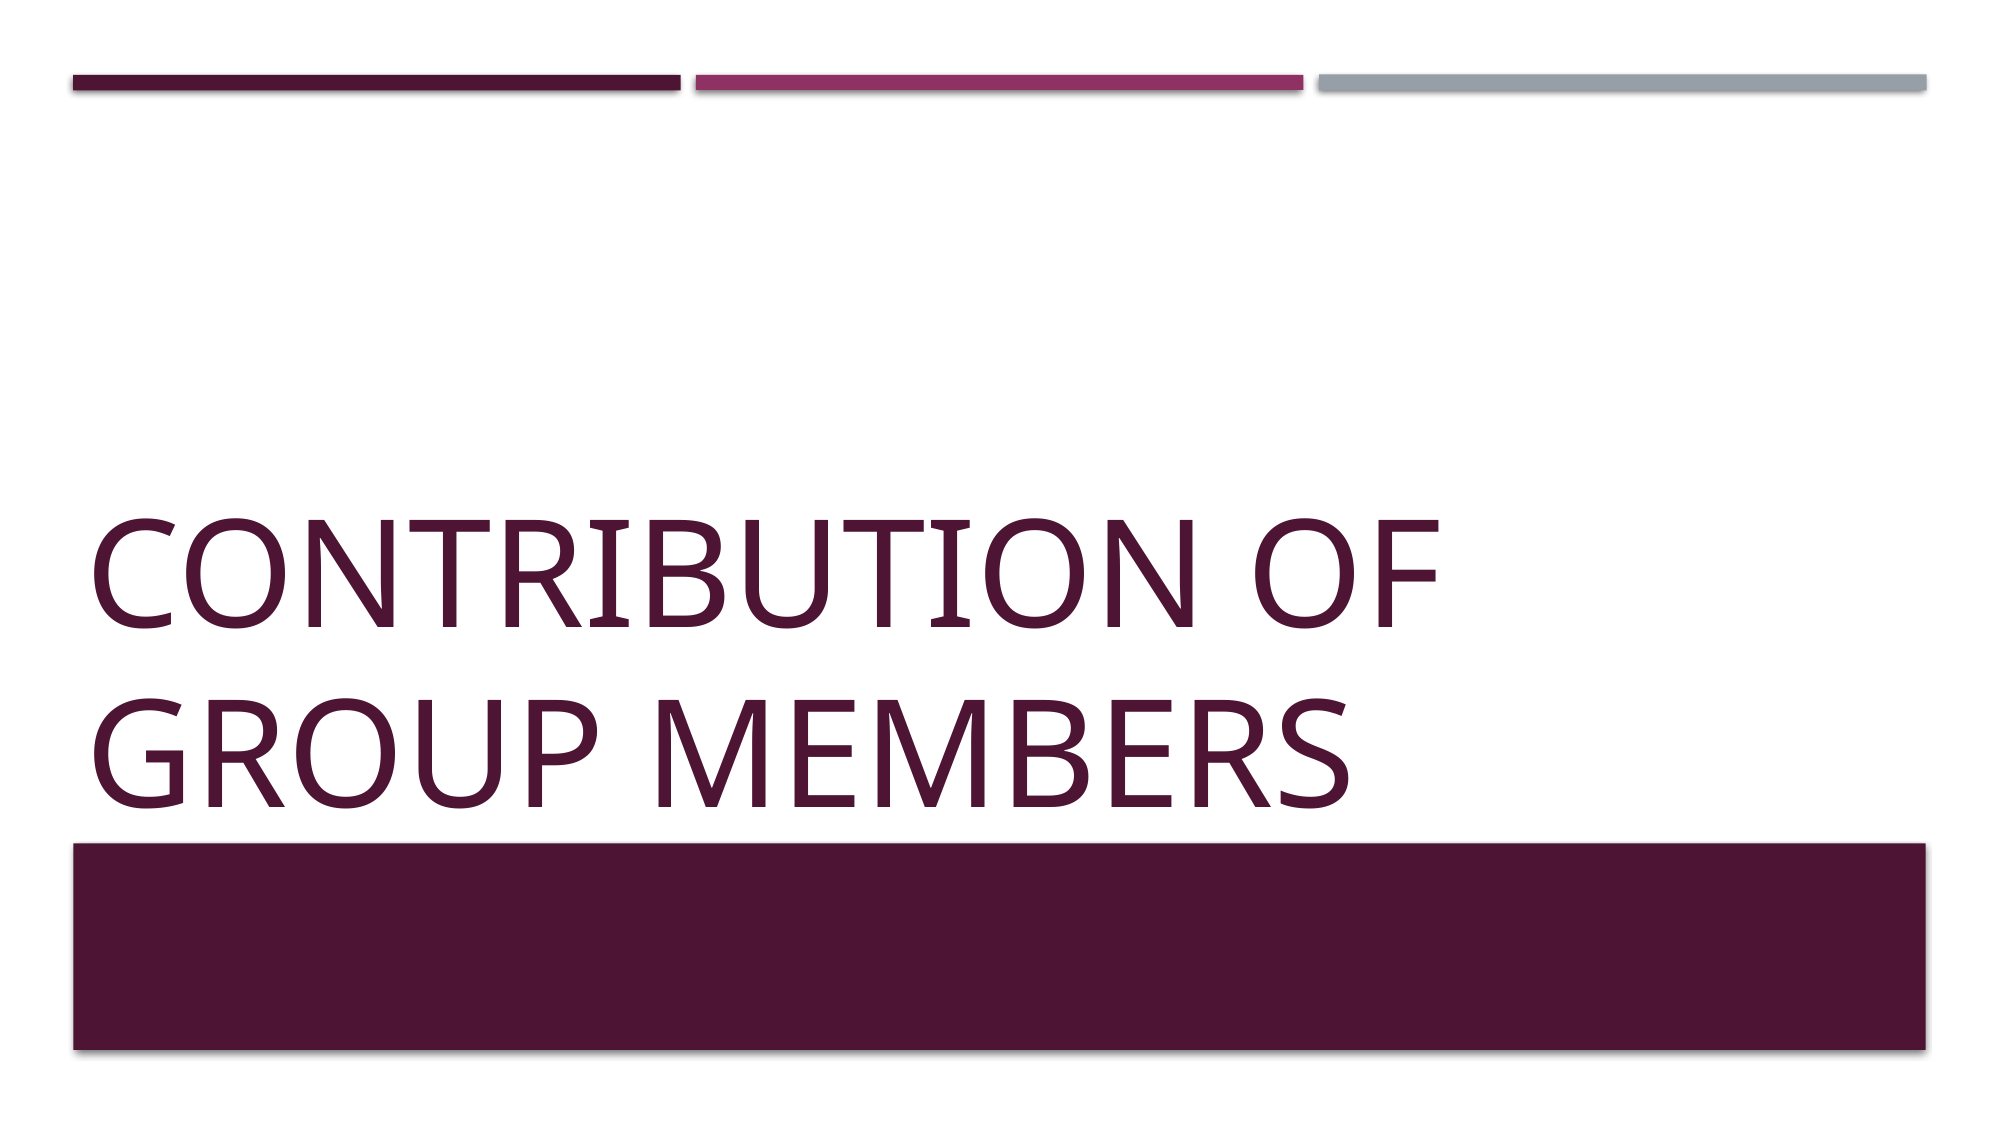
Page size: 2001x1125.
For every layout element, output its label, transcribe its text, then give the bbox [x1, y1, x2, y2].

title Contribution of group members [70, 599, 1880, 845]
